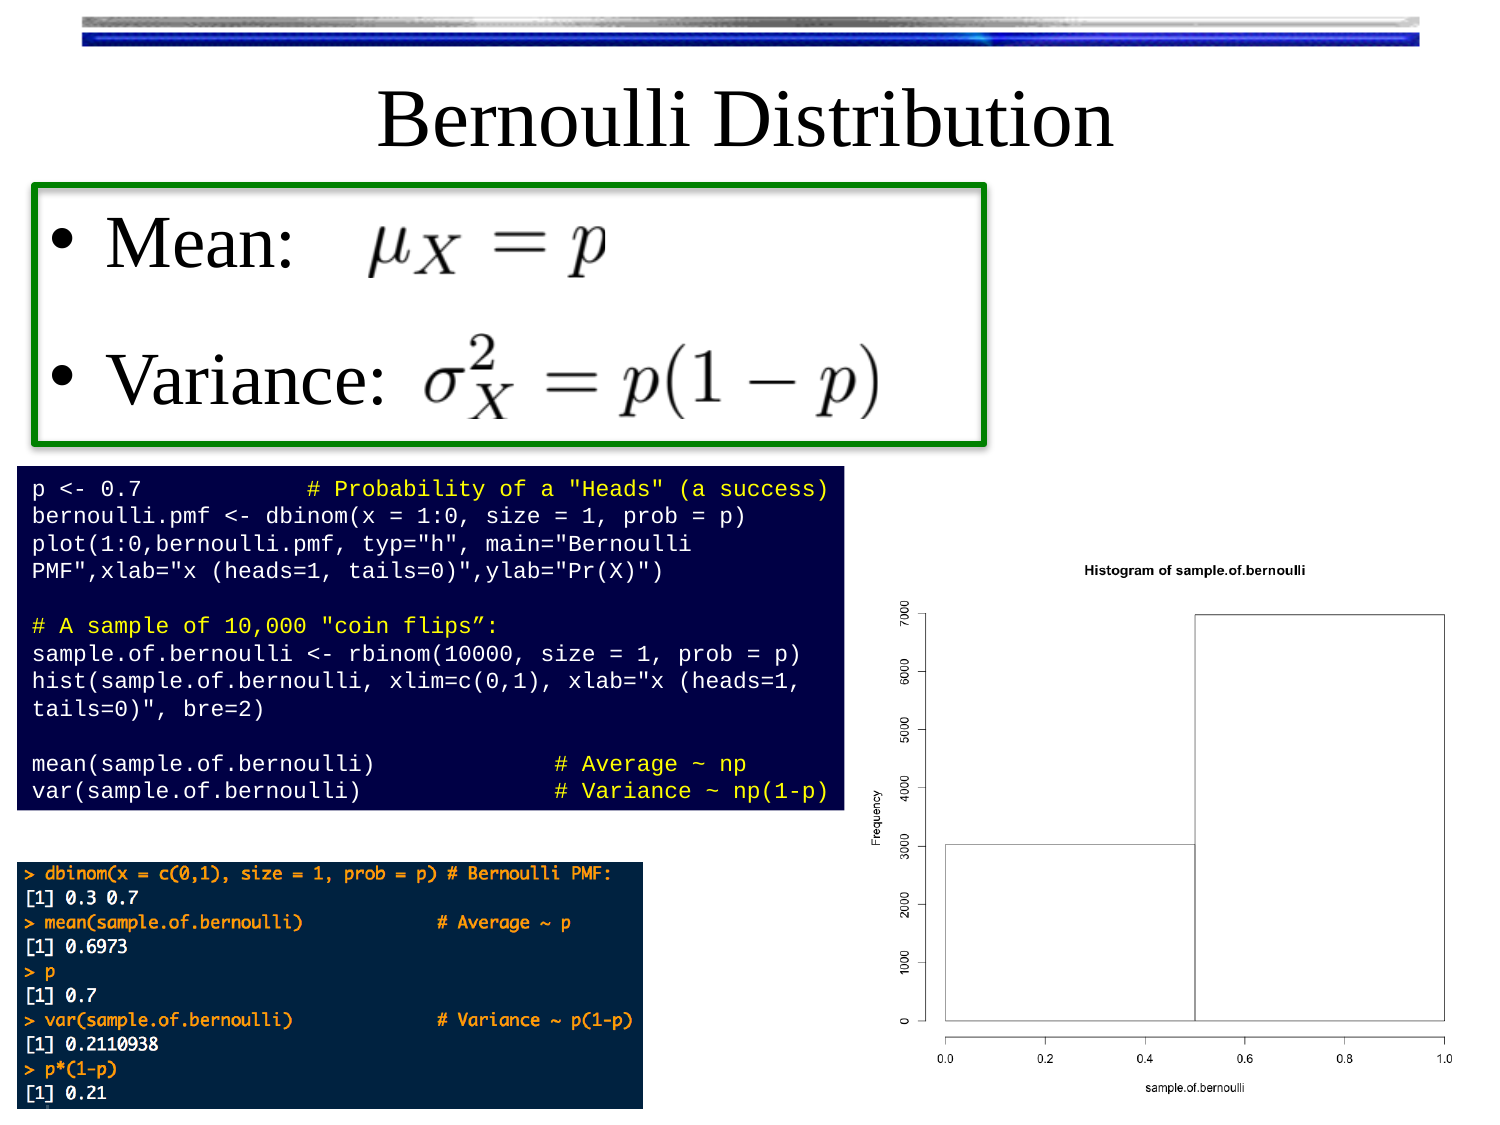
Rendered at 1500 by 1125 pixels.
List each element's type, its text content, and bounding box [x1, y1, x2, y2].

picture [866, 540, 1494, 1110]
picture [423, 333, 878, 420]
text_box Bernoulli Distribution [0, 45, 1494, 189]
text_box p <- 0.7 # Probability of a "Heads" (a success) bernoulli.pmf <- dbinom(x = 1:0, size = 1, prob = p) plot(1:0,bernoulli.pmf, typ="h", main="Bernoulli PMF",xlab="x (heads=1, tails=0)",ylab="Pr(X)") # A sample of 10,000 "coin flips”: sample.of.bernoulli <- rbinom(10000, size = 1, prob = p) hist(sample.of.bernoulli, xlim=c(0,1), xlab="x (heads=1, tails=0)", bre=2) mean(sample.of.bernoulli) # Average ~ np var(sample.of.bernoulli) # Variance ~ np(1-p) [17, 466, 845, 811]
text_box [34, 184, 985, 445]
picture [79, 12, 1426, 52]
picture [367, 225, 606, 278]
picture [16, 862, 643, 1110]
